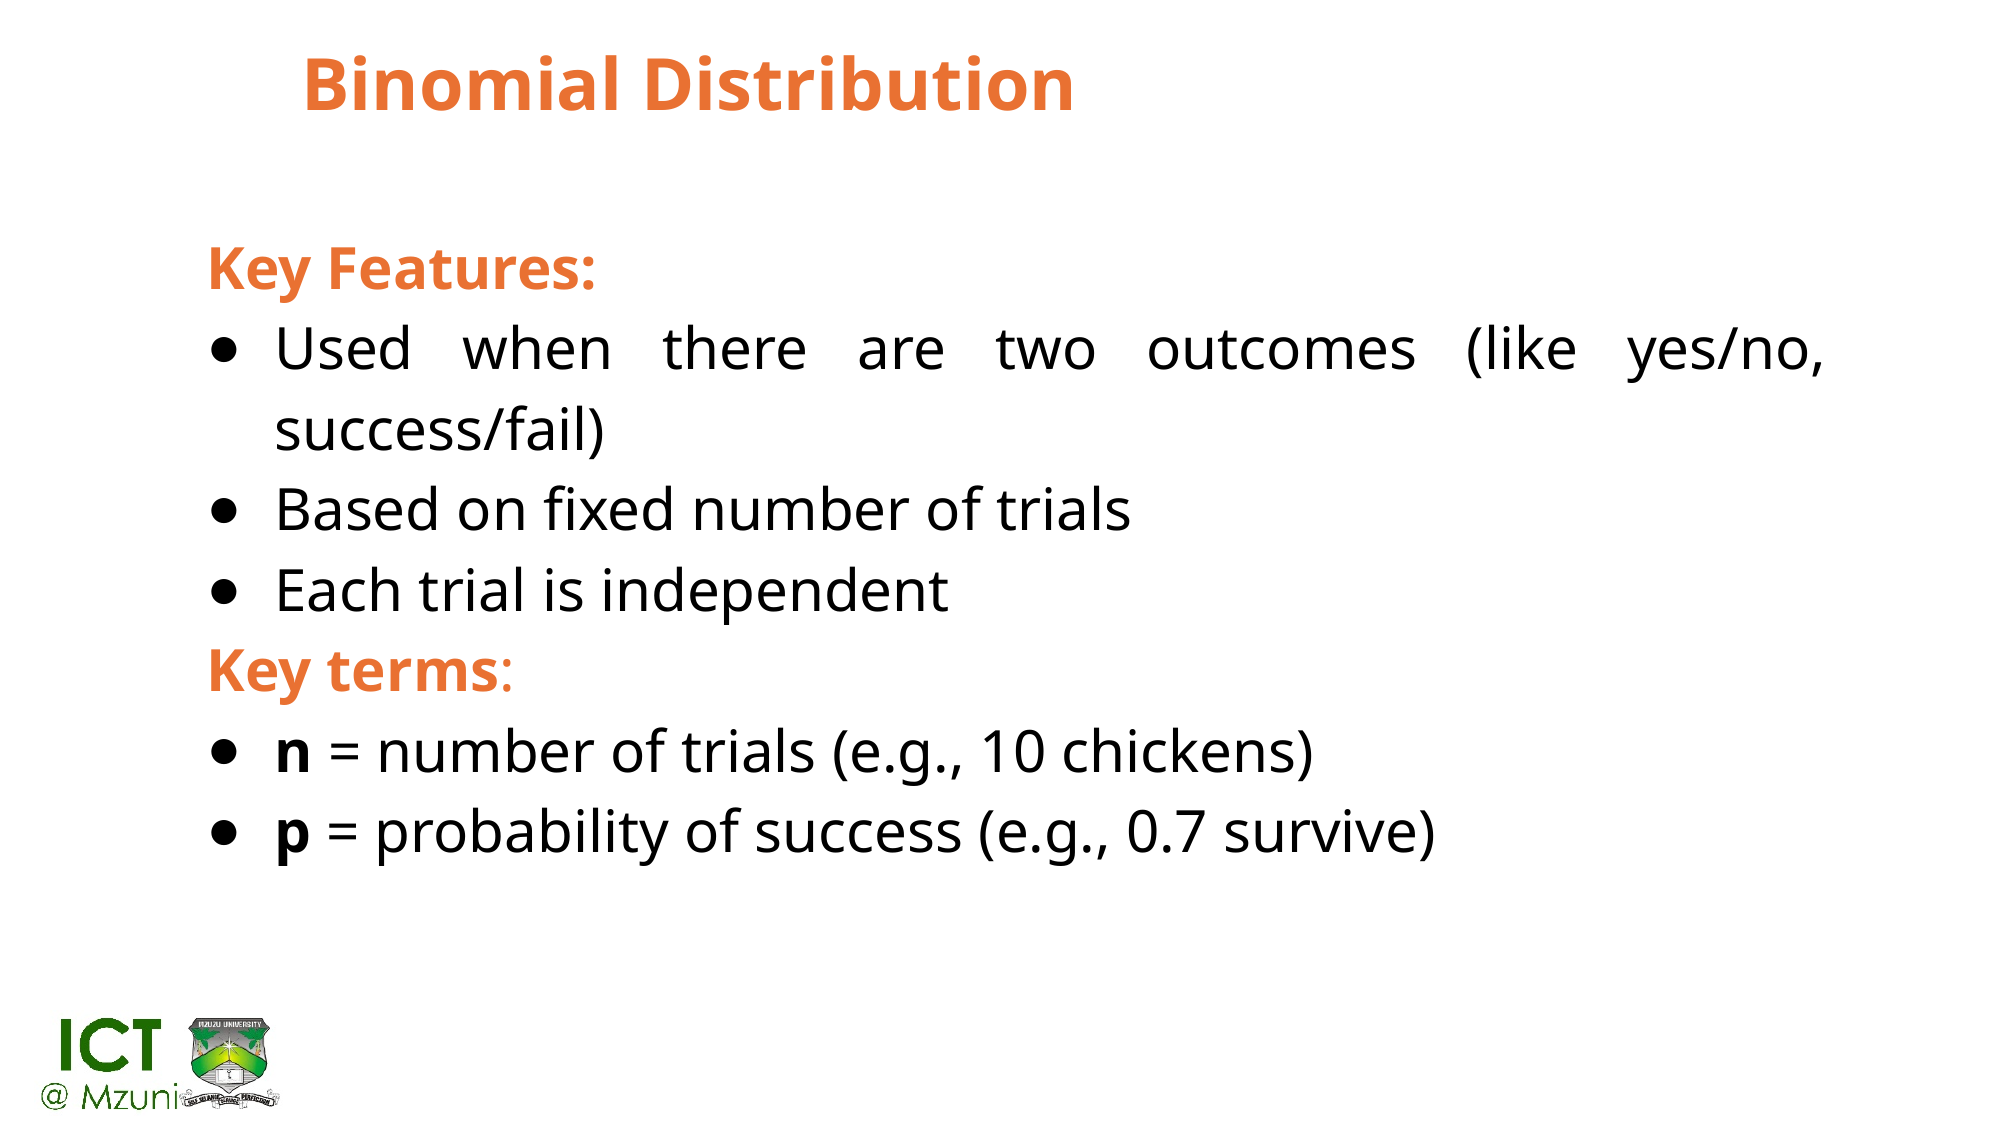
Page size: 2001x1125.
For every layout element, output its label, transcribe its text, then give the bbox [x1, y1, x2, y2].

picture [34, 1010, 287, 1116]
list Key Features: Used when there are two outcomes (like yes/no, success/fail) Based on fixed number of trials Each trial is independent Key terms: n = number of trials (e.g., 10 chickens) p = probability of success (e.g., 0.7 survive) [159, 205, 1842, 1083]
title Binomial Distribution [286, 23, 1864, 141]
